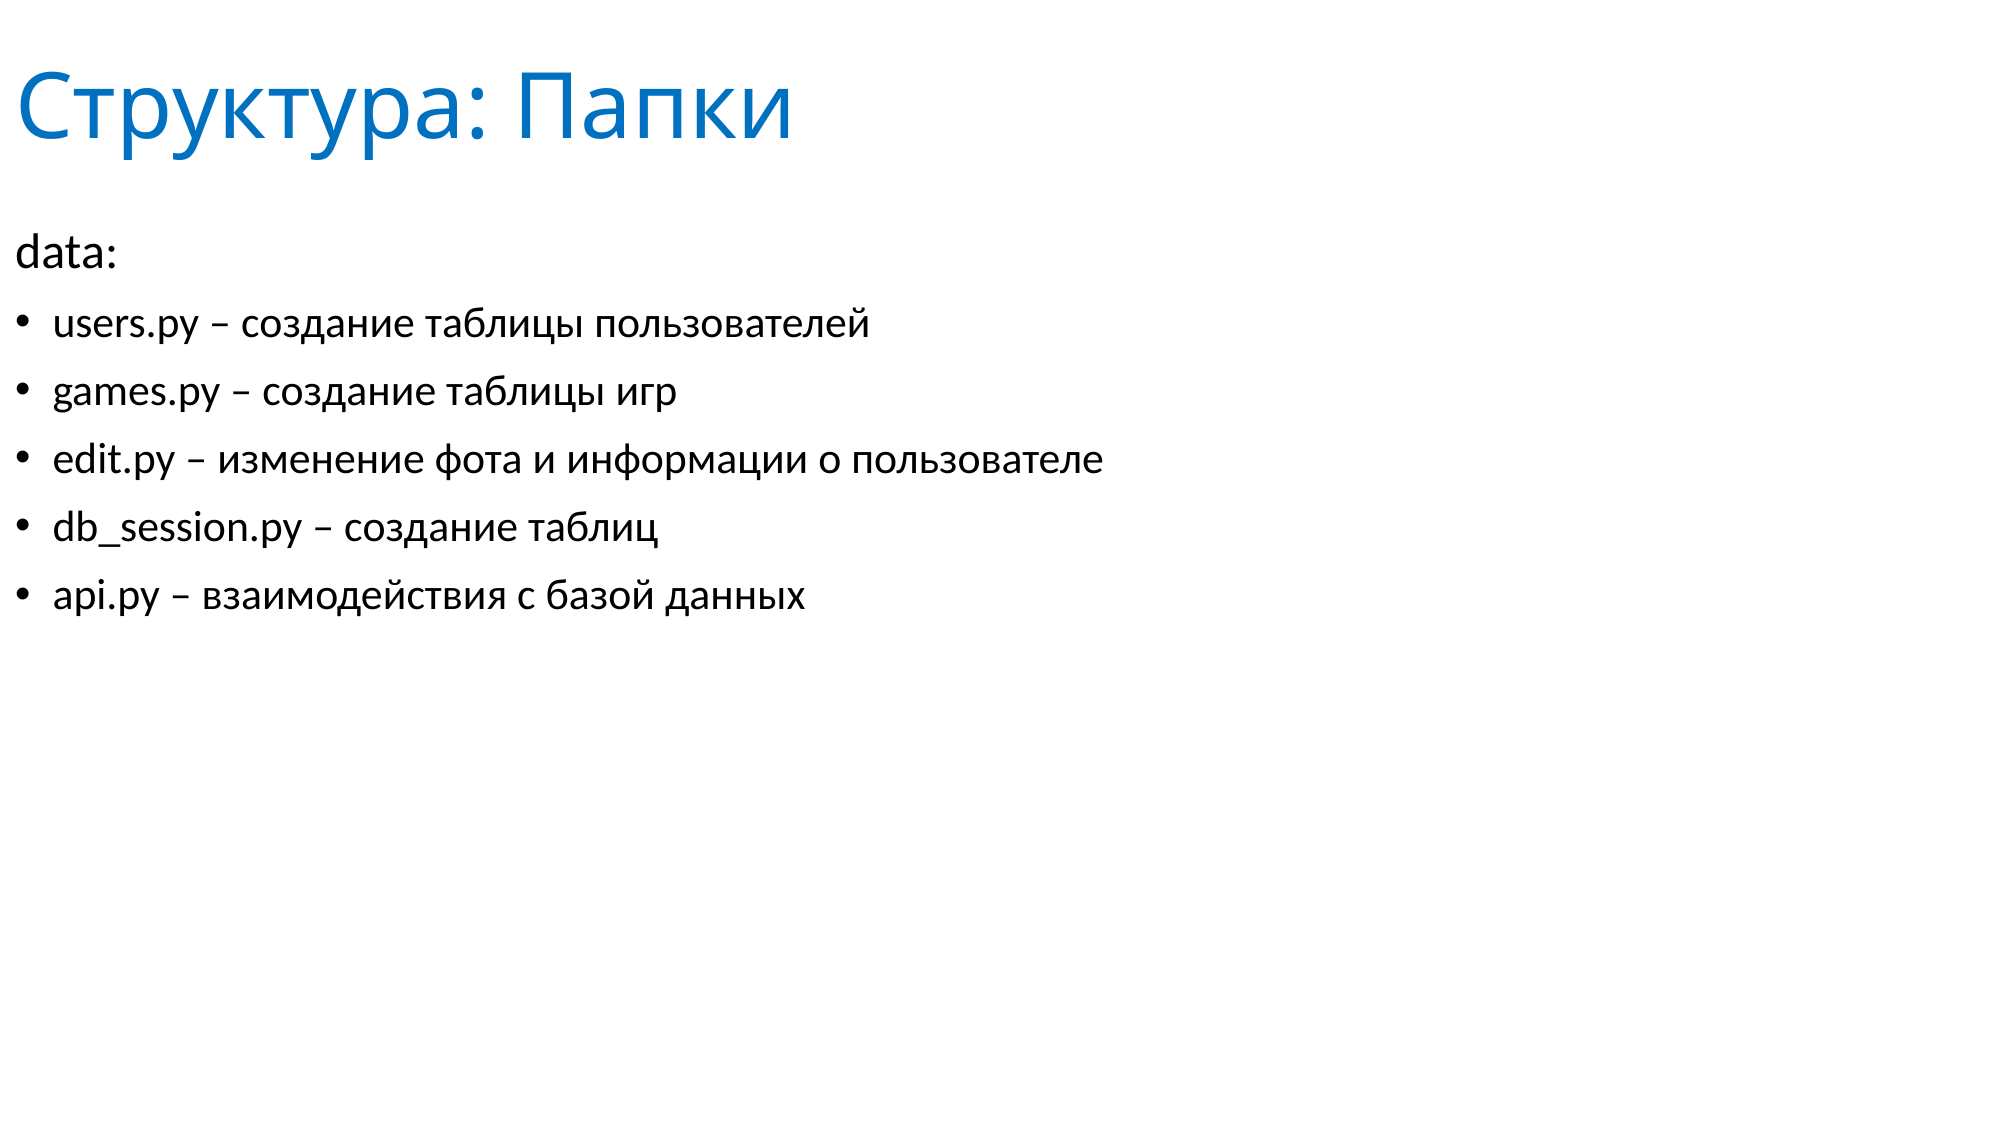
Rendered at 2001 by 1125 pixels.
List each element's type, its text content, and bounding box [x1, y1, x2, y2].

list data: users.py – создание таблицы пользователей games.py – создание таблицы игр edit.py – изменение фота и информации о пользователе db_session.py – создание таблиц api.py – взаимодействия с базой данных [0, 217, 1725, 932]
title Структура: Папки [0, 0, 1725, 217]
